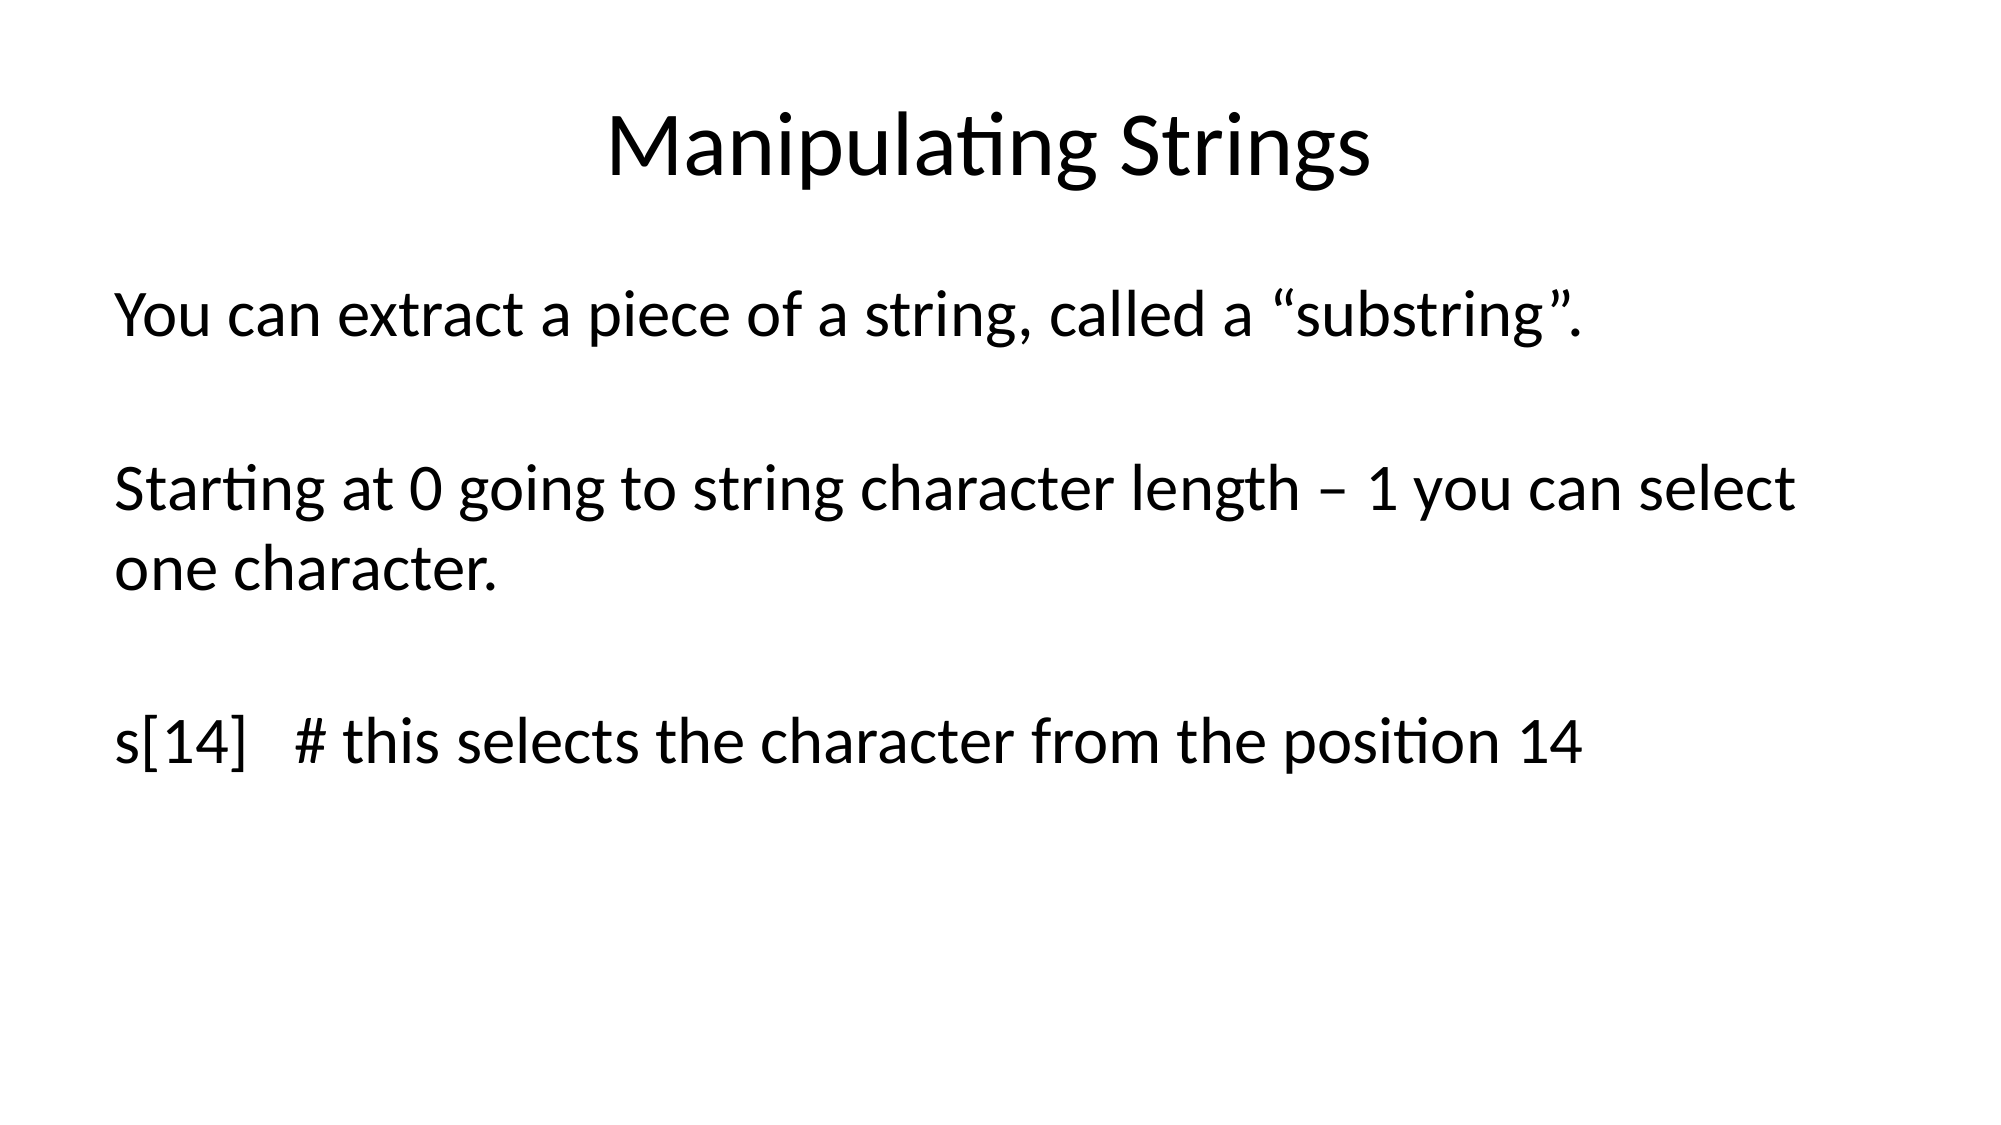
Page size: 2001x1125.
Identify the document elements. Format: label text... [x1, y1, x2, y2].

list You can extract a piece of a string, called a “substring”. Starting at 0 going to string character length – 1 you can select one character. s[14] # this selects the character from the position 14 [99, 262, 1900, 1005]
title Manipulating Strings [99, 45, 1900, 233]
